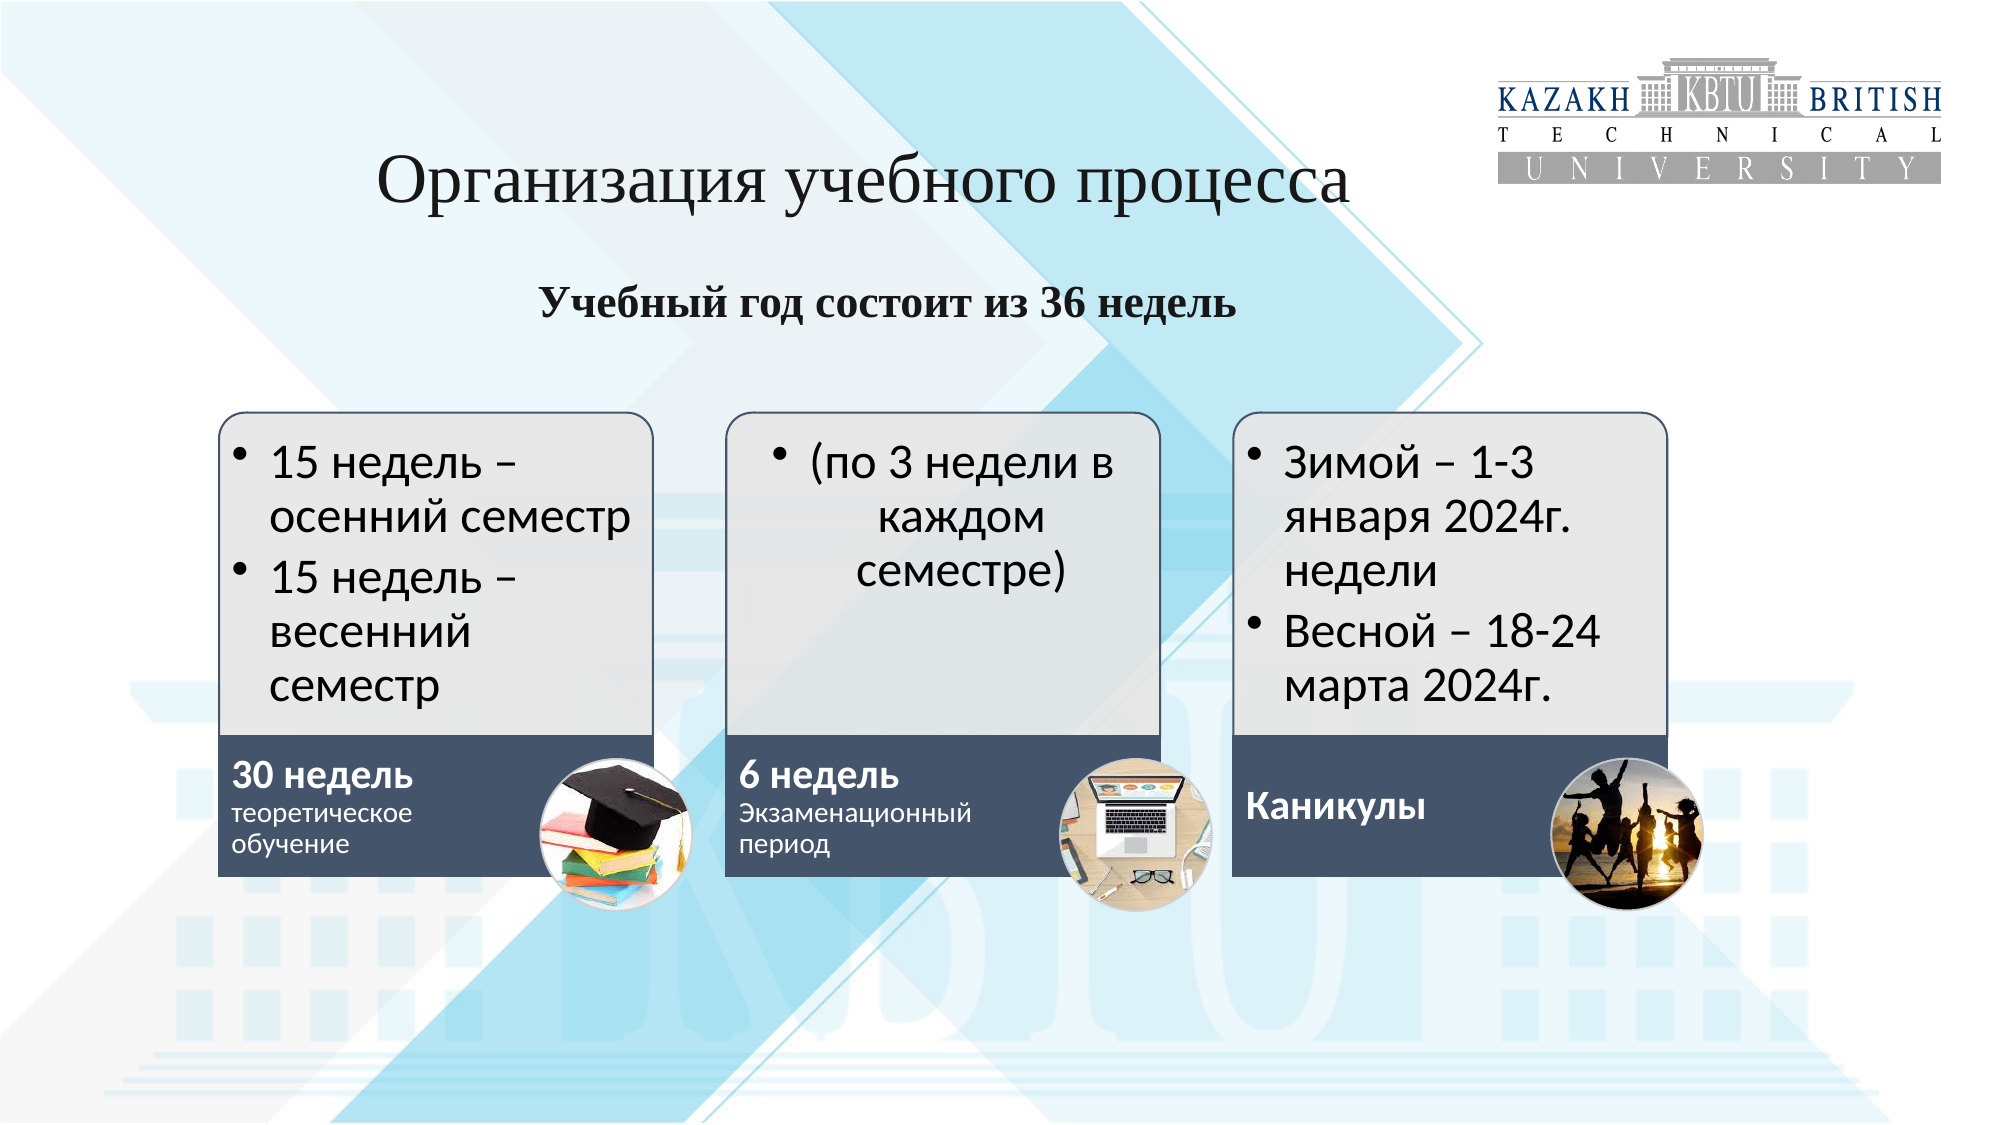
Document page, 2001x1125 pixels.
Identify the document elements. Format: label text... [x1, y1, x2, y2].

picture [0, 0, 2001, 1125]
title Организация учебного процесса [217, 83, 1512, 277]
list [154, 412, 1768, 911]
text_box Учебный год состоит из 36 недель [522, 263, 1253, 334]
text_box [59, 46, 1863, 196]
